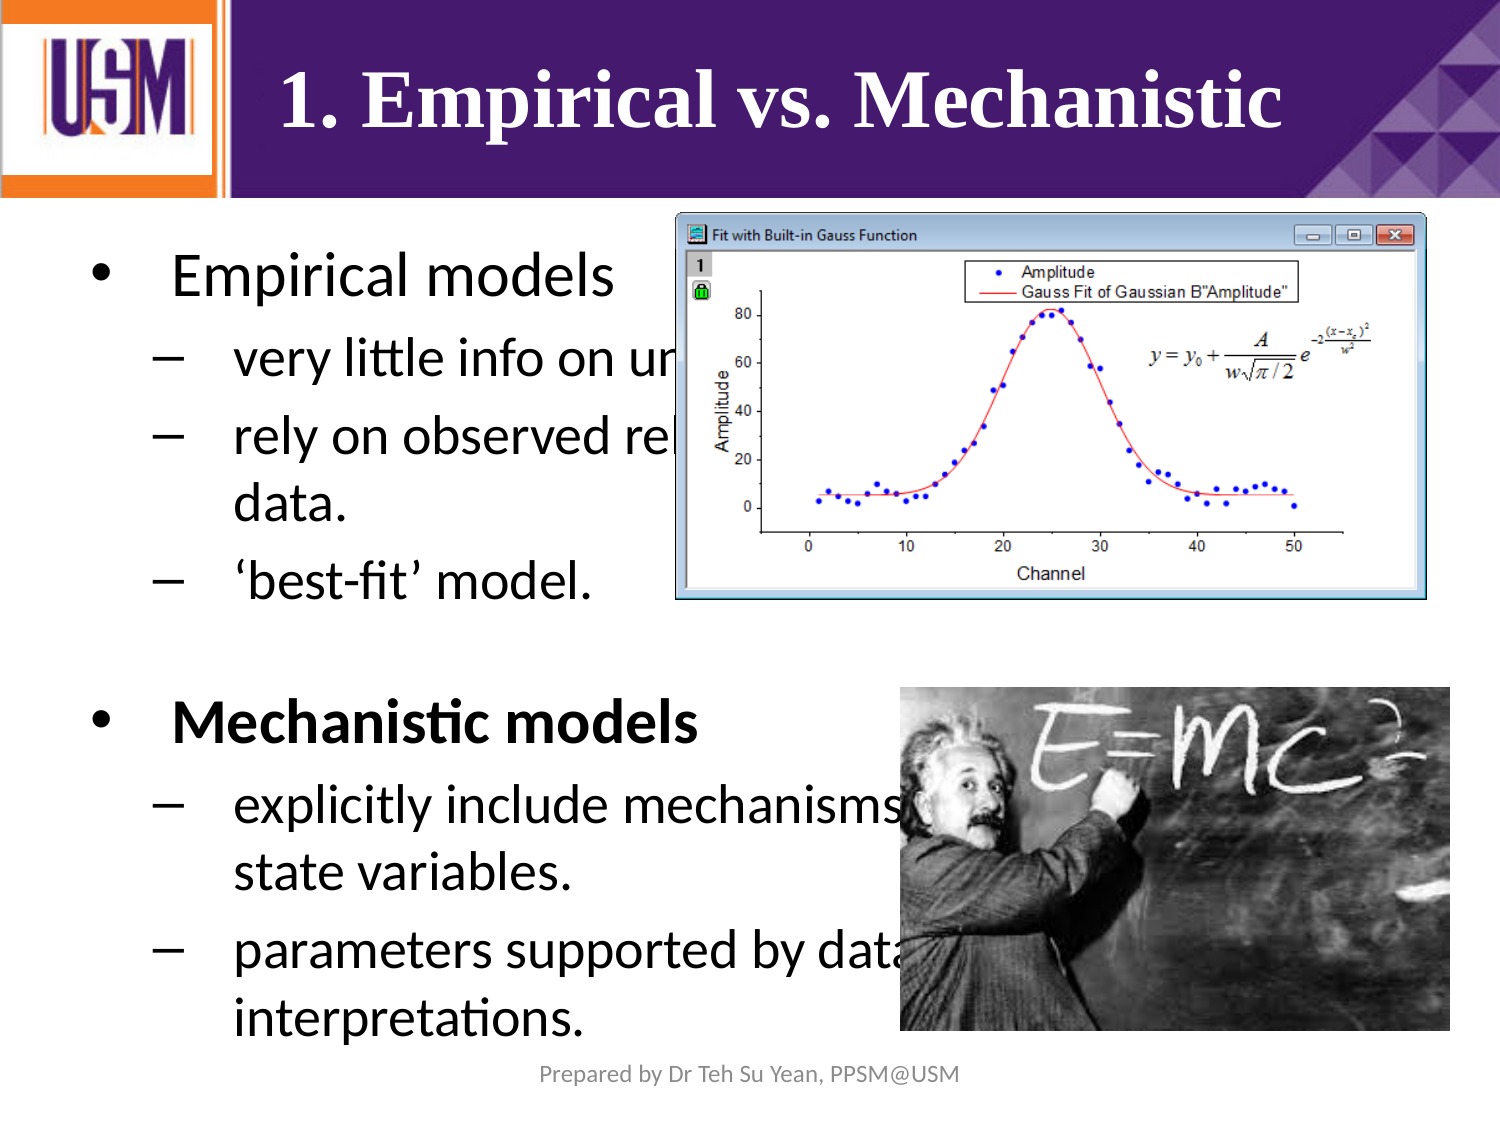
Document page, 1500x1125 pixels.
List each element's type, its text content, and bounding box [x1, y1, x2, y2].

picture [899, 687, 1451, 1031]
picture [674, 212, 1427, 601]
picture [0, 0, 1500, 198]
list Empirical models very little info on underlying mechanism. rely on observed relationships among experimental data. ‘best-fit’ model. Mechanistic models explicitly include mechanisms/processes between state variables. parameters supported by data and have real-world interpretations. [75, 224, 1425, 1063]
footer Prepared by Dr Teh Su Yean, PPSM@USM [512, 1042, 988, 1103]
